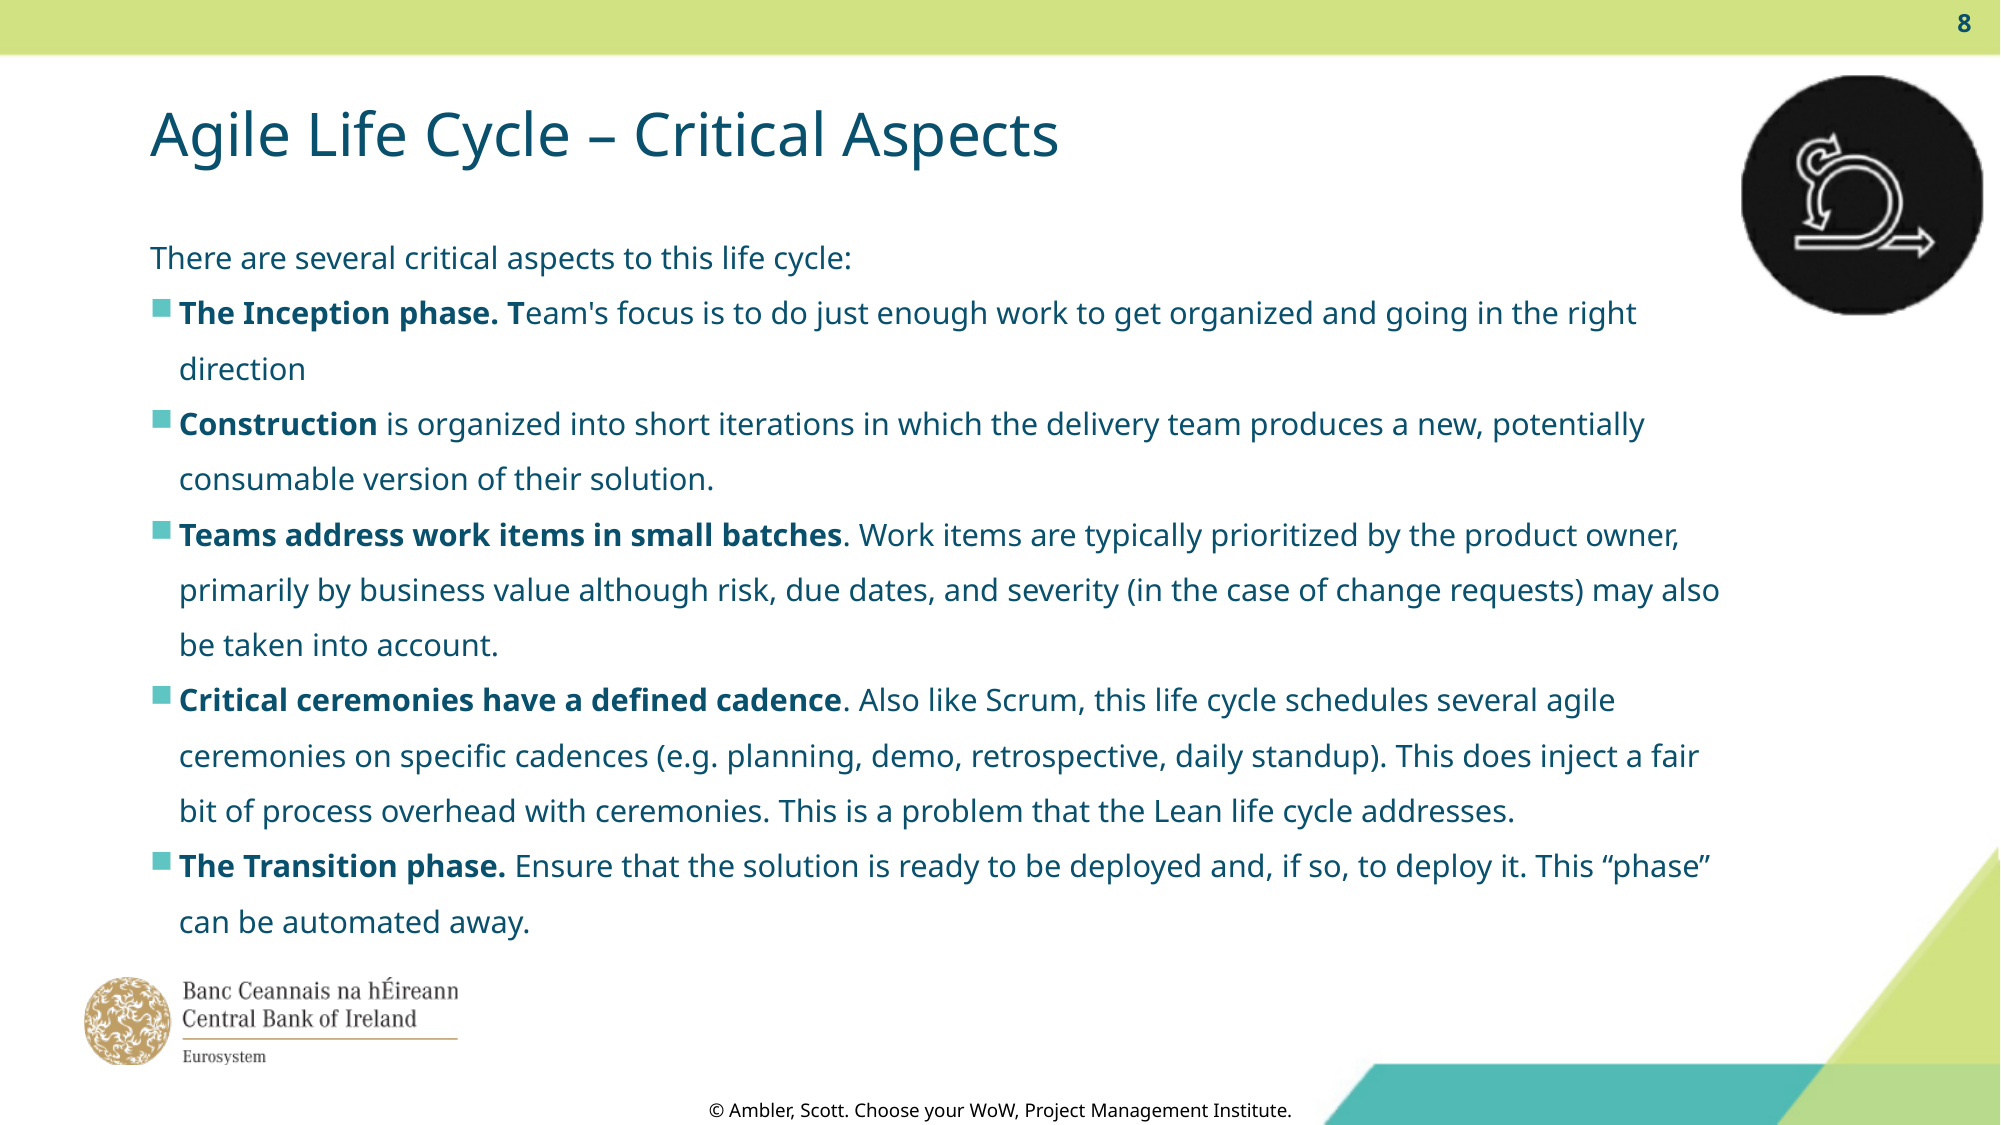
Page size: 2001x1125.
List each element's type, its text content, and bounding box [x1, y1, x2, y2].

picture [0, 0, 2001, 1125]
text_box © Ambler, Scott. Choose your WoW, Project Management Institute. [0, 1091, 2000, 1125]
list There are several critical aspects to this life cycle: The Inception phase. Team's focus is to do just enough work to get organized and going in the right direction Construction is organized into short iterations in which the delivery team produces a new, potentially consumable version of their solution. Teams address work items in small batches. Work items are typically prioritized by the product owner, primarily by business value although risk, due dates, and severity (in the case of change requests) may also be taken into account. Critical ceremonies have a defined cadence. Also like Scrum, this life cycle schedules several agile ceremonies on specific cadences (e.g. planning, demo, retrospective, daily standup). This does inject a fair bit of process overhead with ceremonies. This is a problem that the Lean life cycle addresses. The Transition phase. Ensure that the solution is ready to be deployed and, if so, to deploy it. This “phase” can be automated away. [135, 212, 1749, 949]
slide_number 8 [1917, 0, 1987, 51]
title Agile Life Cycle – Critical Aspects [135, 88, 1735, 177]
